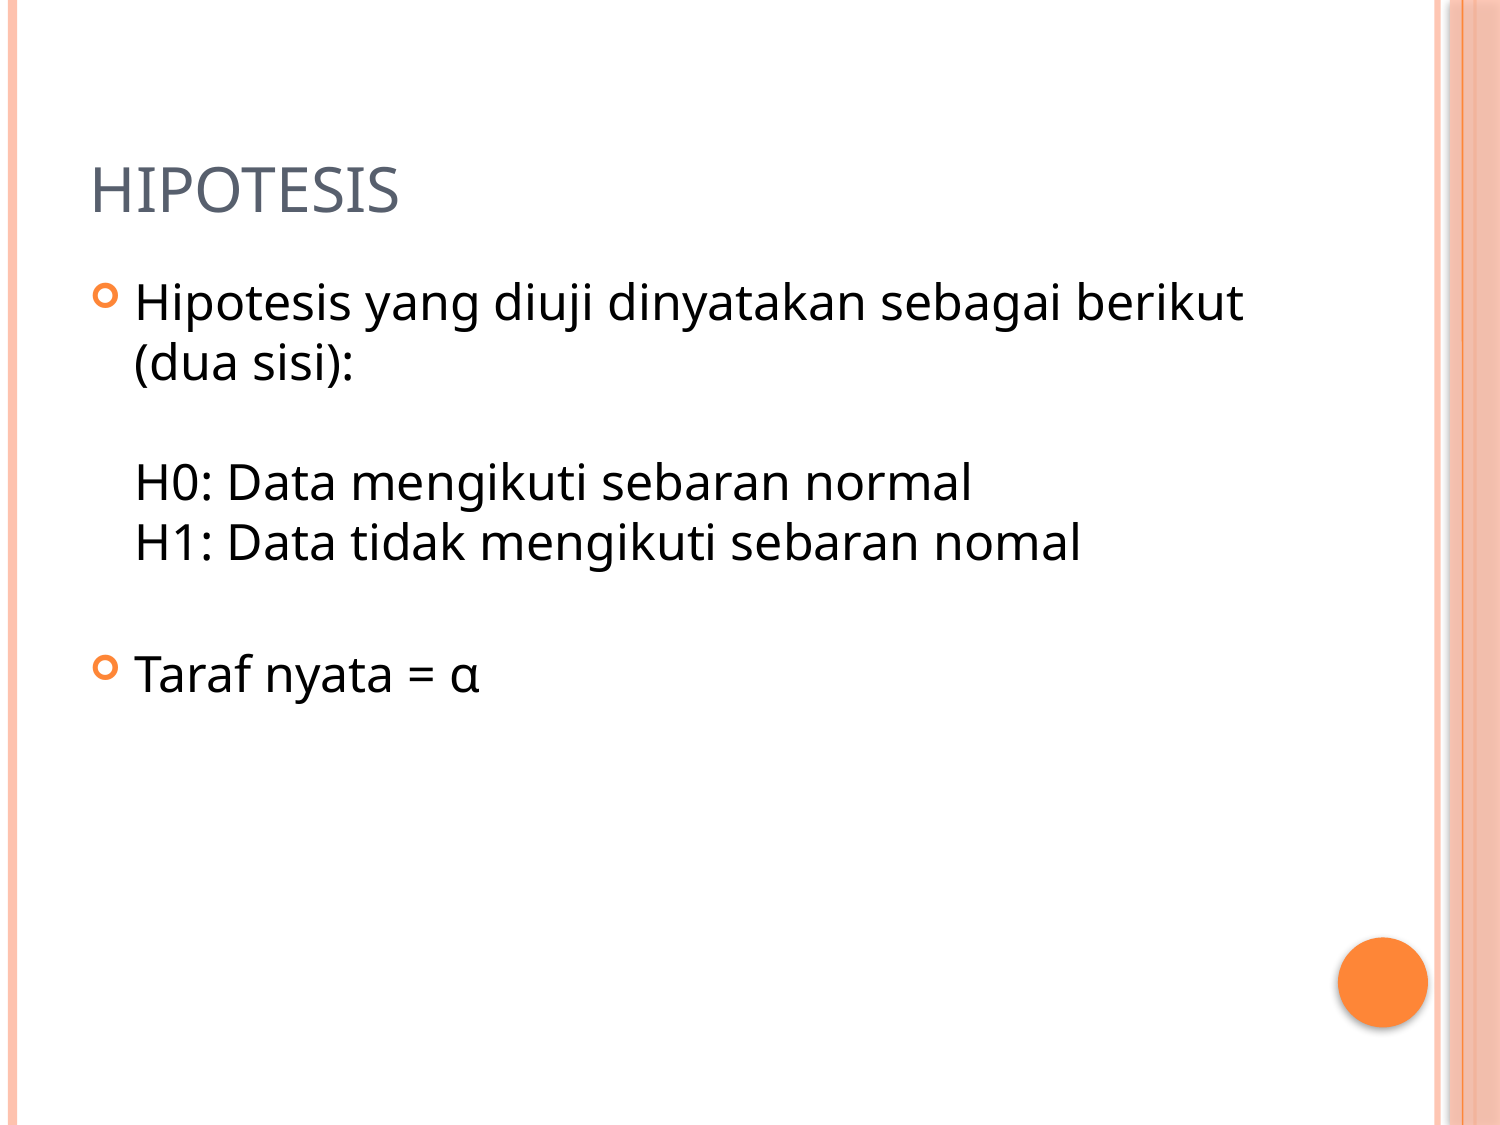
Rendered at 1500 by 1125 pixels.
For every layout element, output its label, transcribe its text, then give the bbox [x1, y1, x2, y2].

title HIPOTESIS [75, 45, 1300, 233]
list Hipotesis yang diuji dinyatakan sebagai berikut (dua sisi): H0: Data mengikuti sebaran normal H1: Data tidak mengikuti sebaran nomal Taraf nyata = α [75, 262, 1300, 1062]
